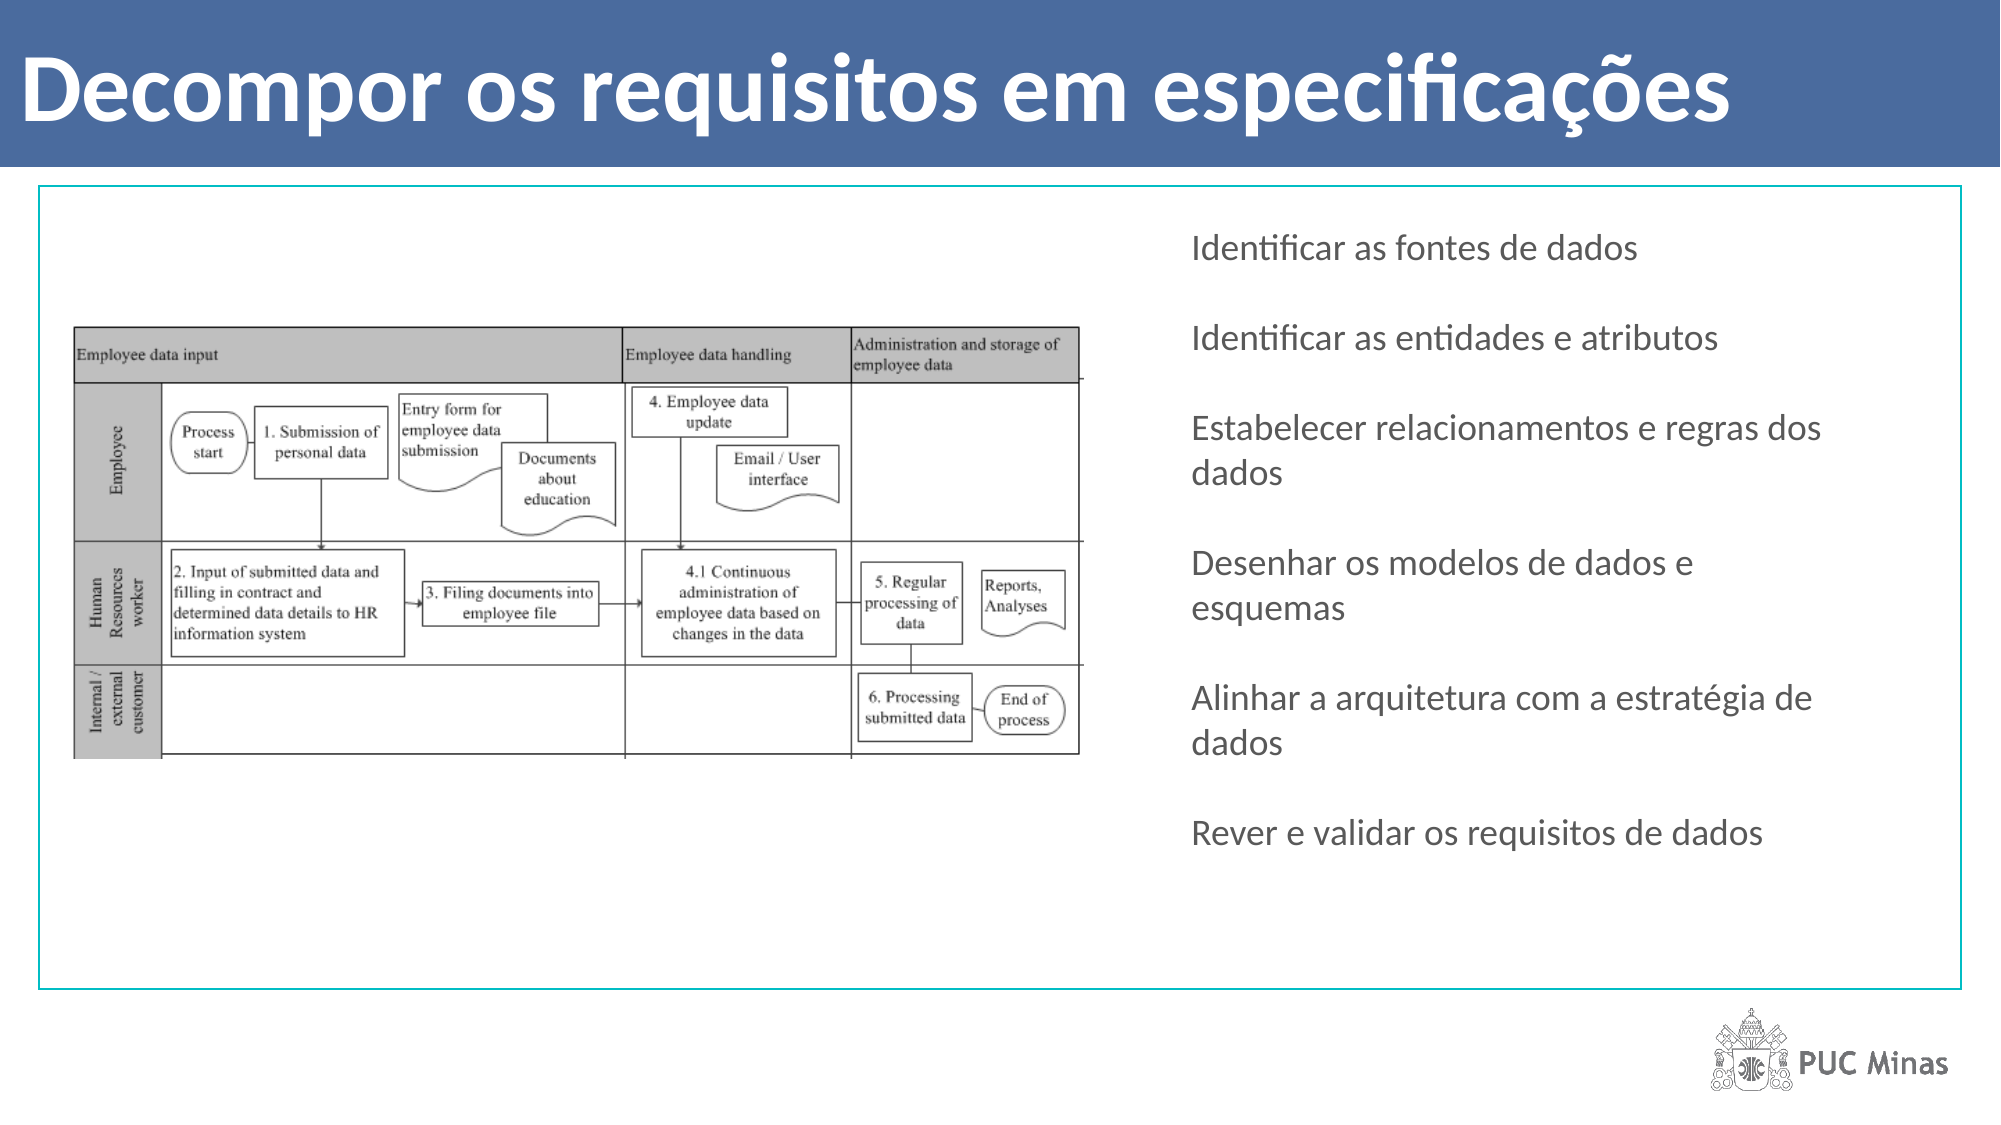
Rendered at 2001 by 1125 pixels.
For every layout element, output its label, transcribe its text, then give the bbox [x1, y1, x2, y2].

picture [1710, 1008, 1949, 1091]
picture [71, 324, 1084, 760]
text_box Identificar as fontes de dados Identificar as entidades e atributos Estabelecer relacionamentos e regras dos dados Desenhar os modelos de dados e esquemas Alinhar a arquitetura com a estratégia de dados Rever e validar os requisitos de dados [1171, 212, 1869, 908]
title Decompor os requisitos em especificações [0, 0, 2000, 166]
